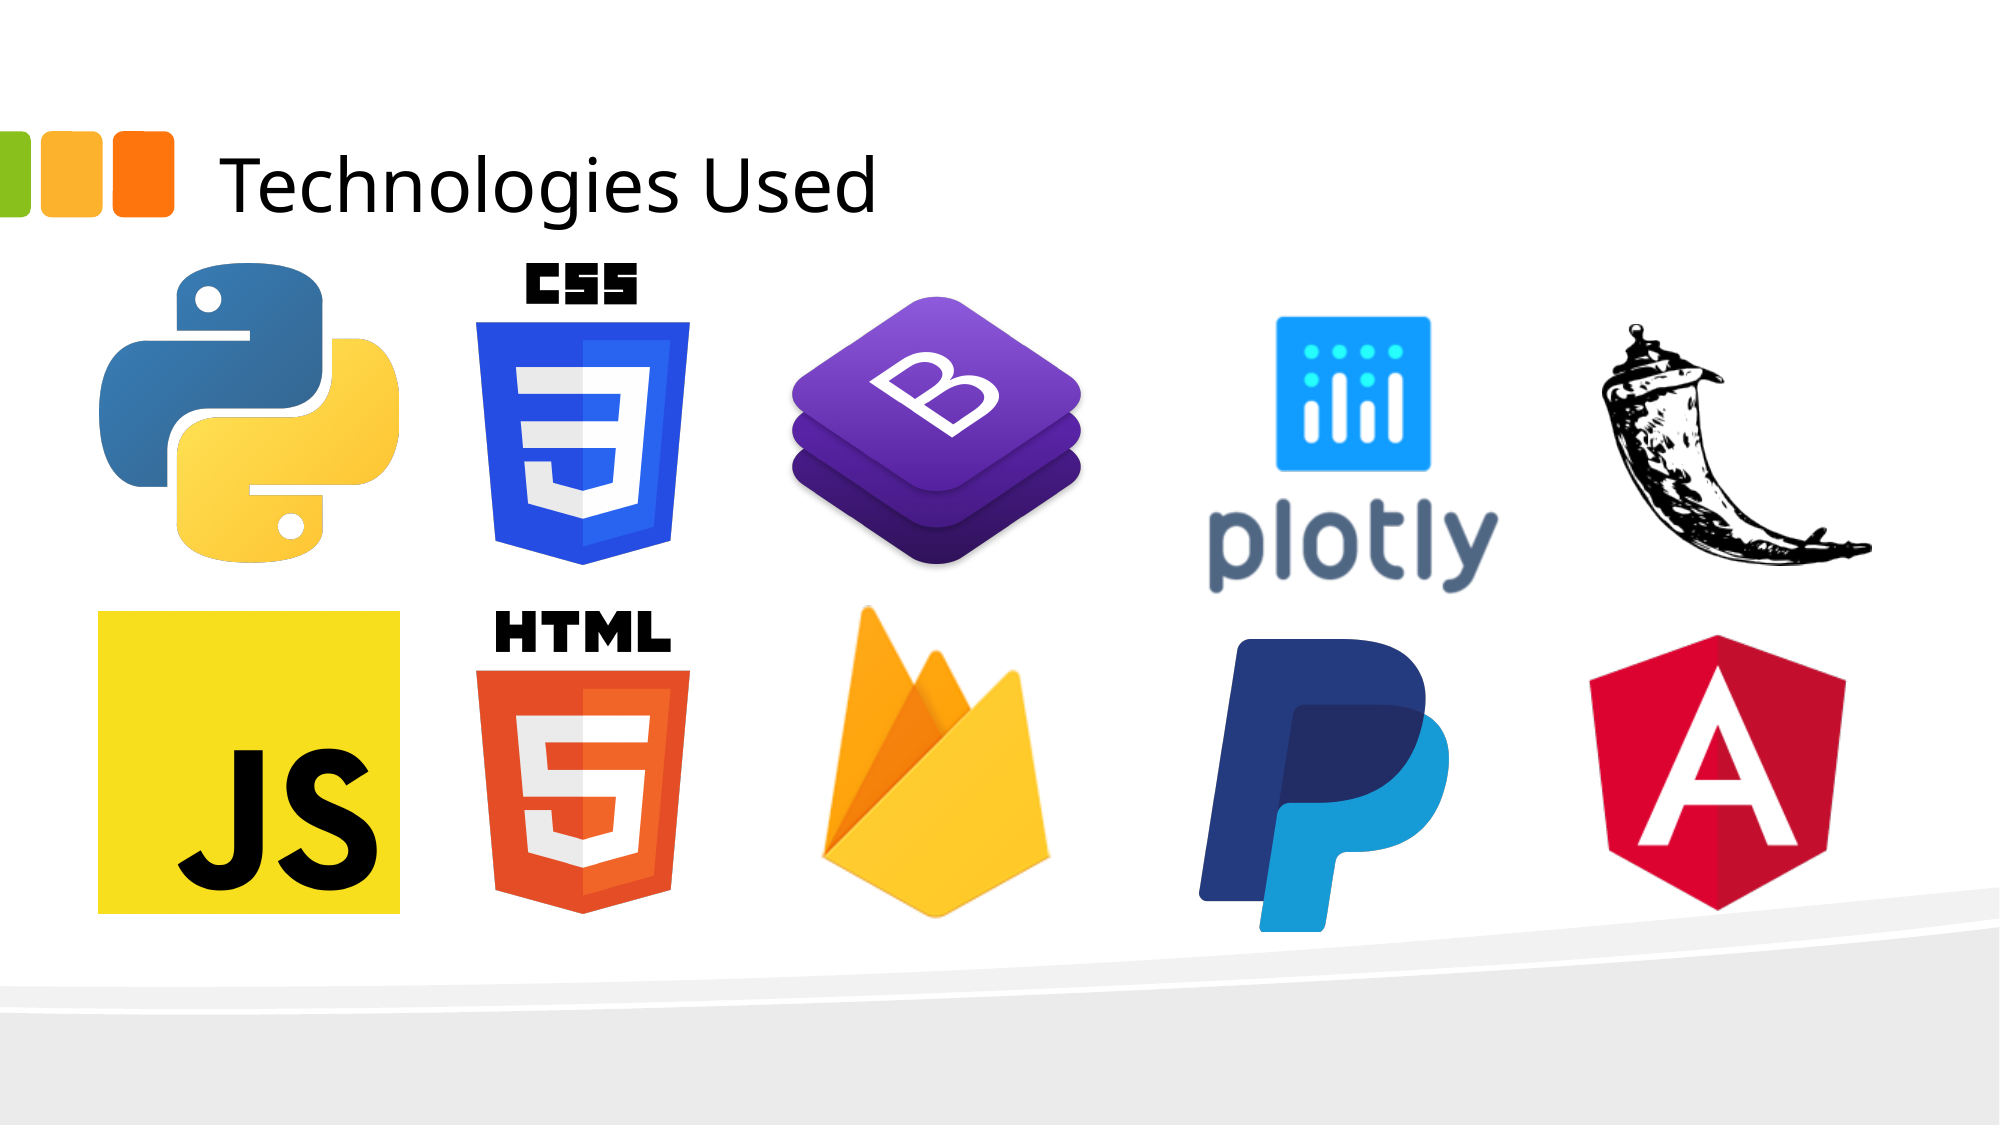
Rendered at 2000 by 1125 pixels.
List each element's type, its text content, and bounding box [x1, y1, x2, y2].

picture [432, 611, 734, 914]
picture [1198, 638, 1453, 932]
picture [99, 263, 399, 563]
picture [766, 593, 1106, 932]
picture [475, 263, 690, 565]
picture [98, 611, 401, 914]
picture [1545, 593, 1890, 937]
picture [1602, 324, 1873, 566]
picture [1182, 288, 1526, 622]
title Technologies Used [199, 24, 1800, 238]
picture [766, 288, 1106, 574]
